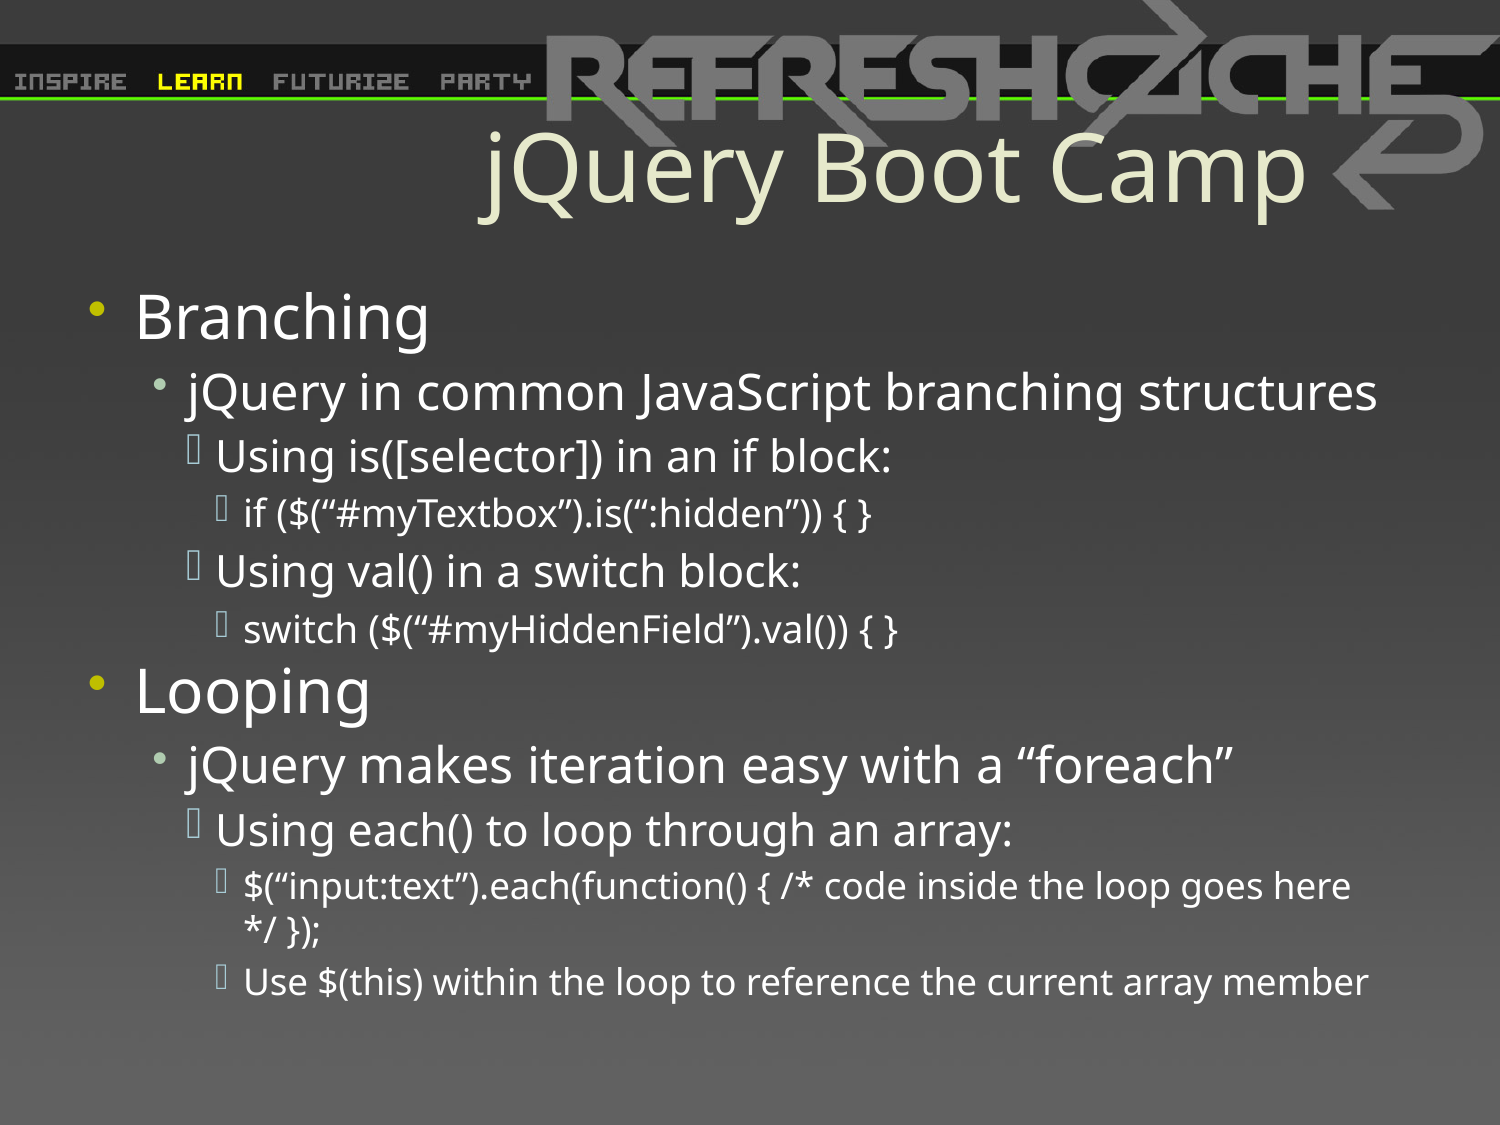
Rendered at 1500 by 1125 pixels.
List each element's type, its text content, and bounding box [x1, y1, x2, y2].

picture [0, 0, 1500, 1125]
title jQuery Boot Camp [75, 41, 1325, 230]
list Branching jQuery in common JavaScript branching structures Using is([selector]) in an if block: if ($(“#myTextbox”).is(“:hidden”)) { } Using val() in a switch block: switch ($(“#myHiddenField”).val()) { } Looping jQuery makes iteration easy with a “foreach” Using each() to loop through an array: $(“input:text”).each(function() { /* code inside the loop goes here */ }); Use $(this) within the loop to reference the current array member [75, 270, 1425, 1013]
